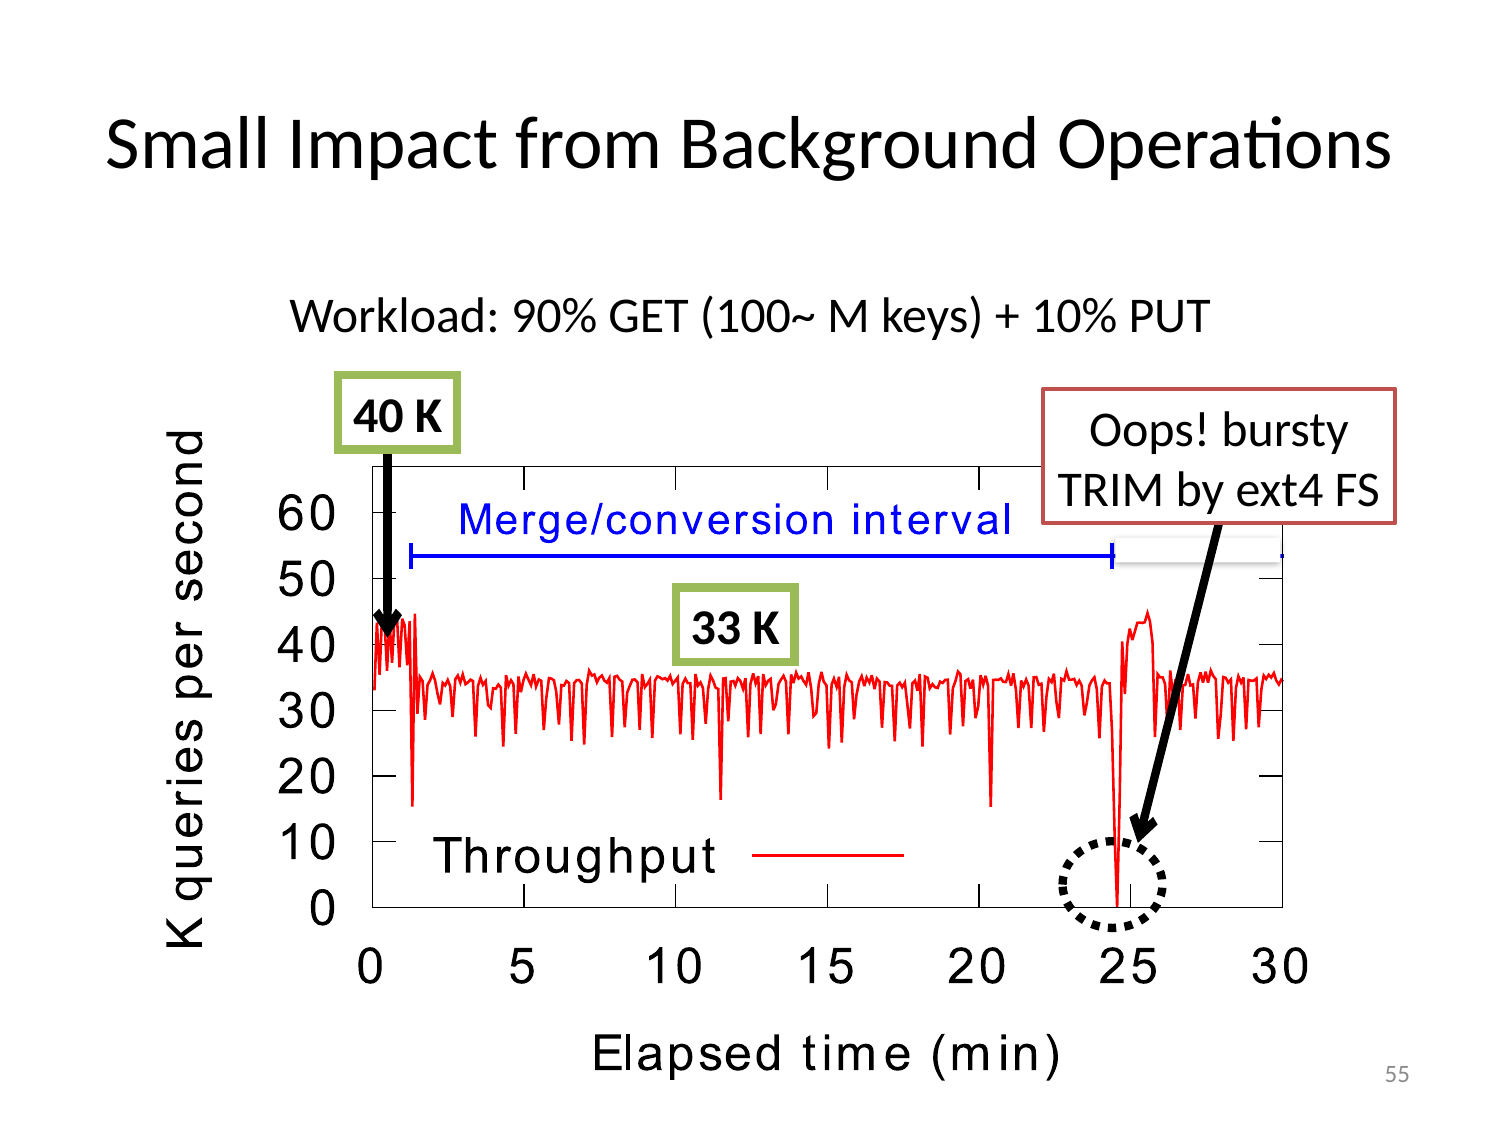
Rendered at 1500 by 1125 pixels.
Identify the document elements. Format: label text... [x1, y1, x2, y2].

text_box Oops! bursty TRIM by ext4 FS [1042, 388, 1395, 524]
text_box 40 K [338, 389, 457, 398]
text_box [1137, 524, 1220, 844]
text_box Workload: 90% GET (100~ M keys) + 10% PUT [85, 235, 1415, 389]
picture [162, 399, 1319, 1092]
slide_number 55 [1074, 1042, 1425, 1103]
title Small Impact from Background Operations [75, 45, 1425, 233]
